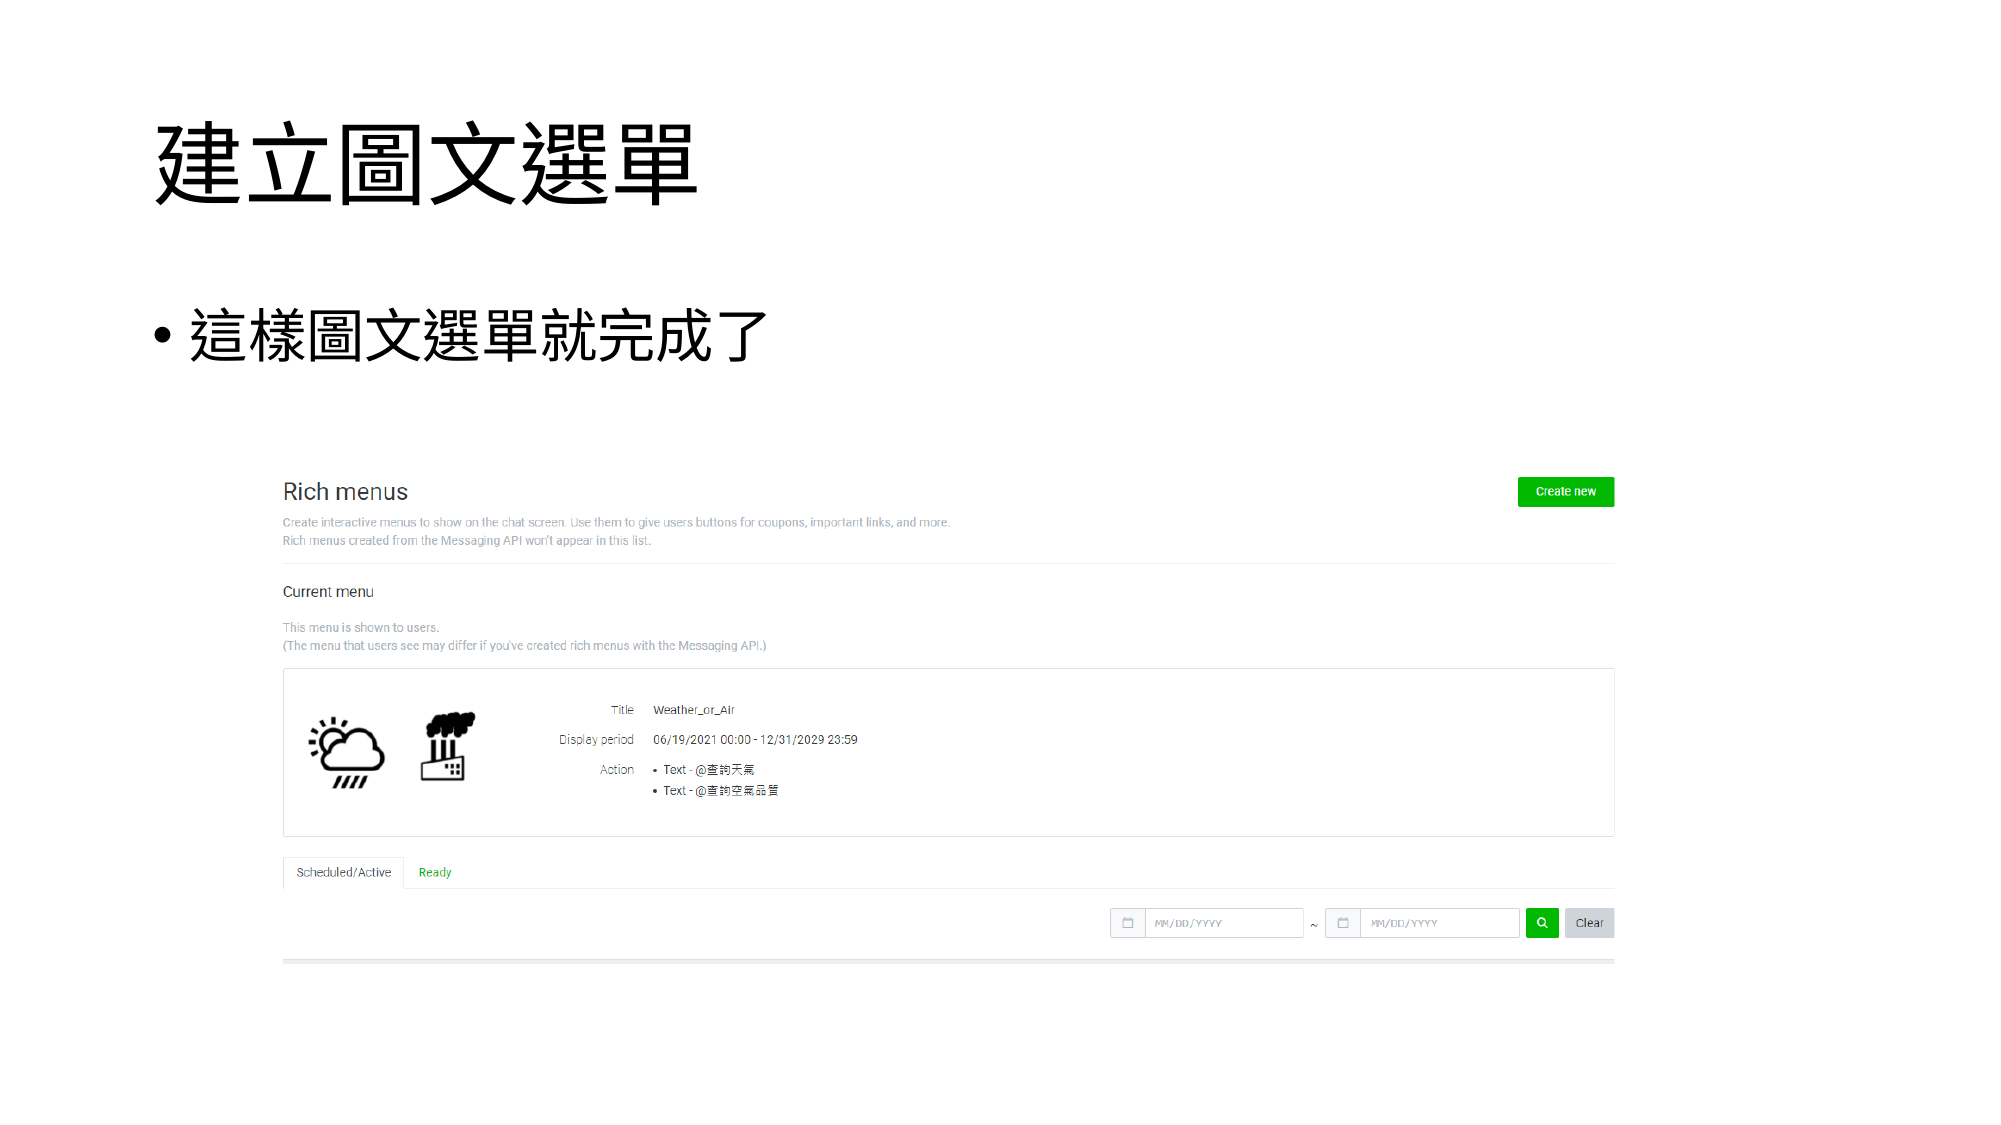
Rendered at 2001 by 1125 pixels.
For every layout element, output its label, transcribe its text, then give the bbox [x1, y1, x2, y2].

picture [254, 445, 1639, 964]
list 這樣圖文選單就完成了 [137, 299, 1863, 1014]
title 建立圖文選單 [137, 59, 1863, 278]
